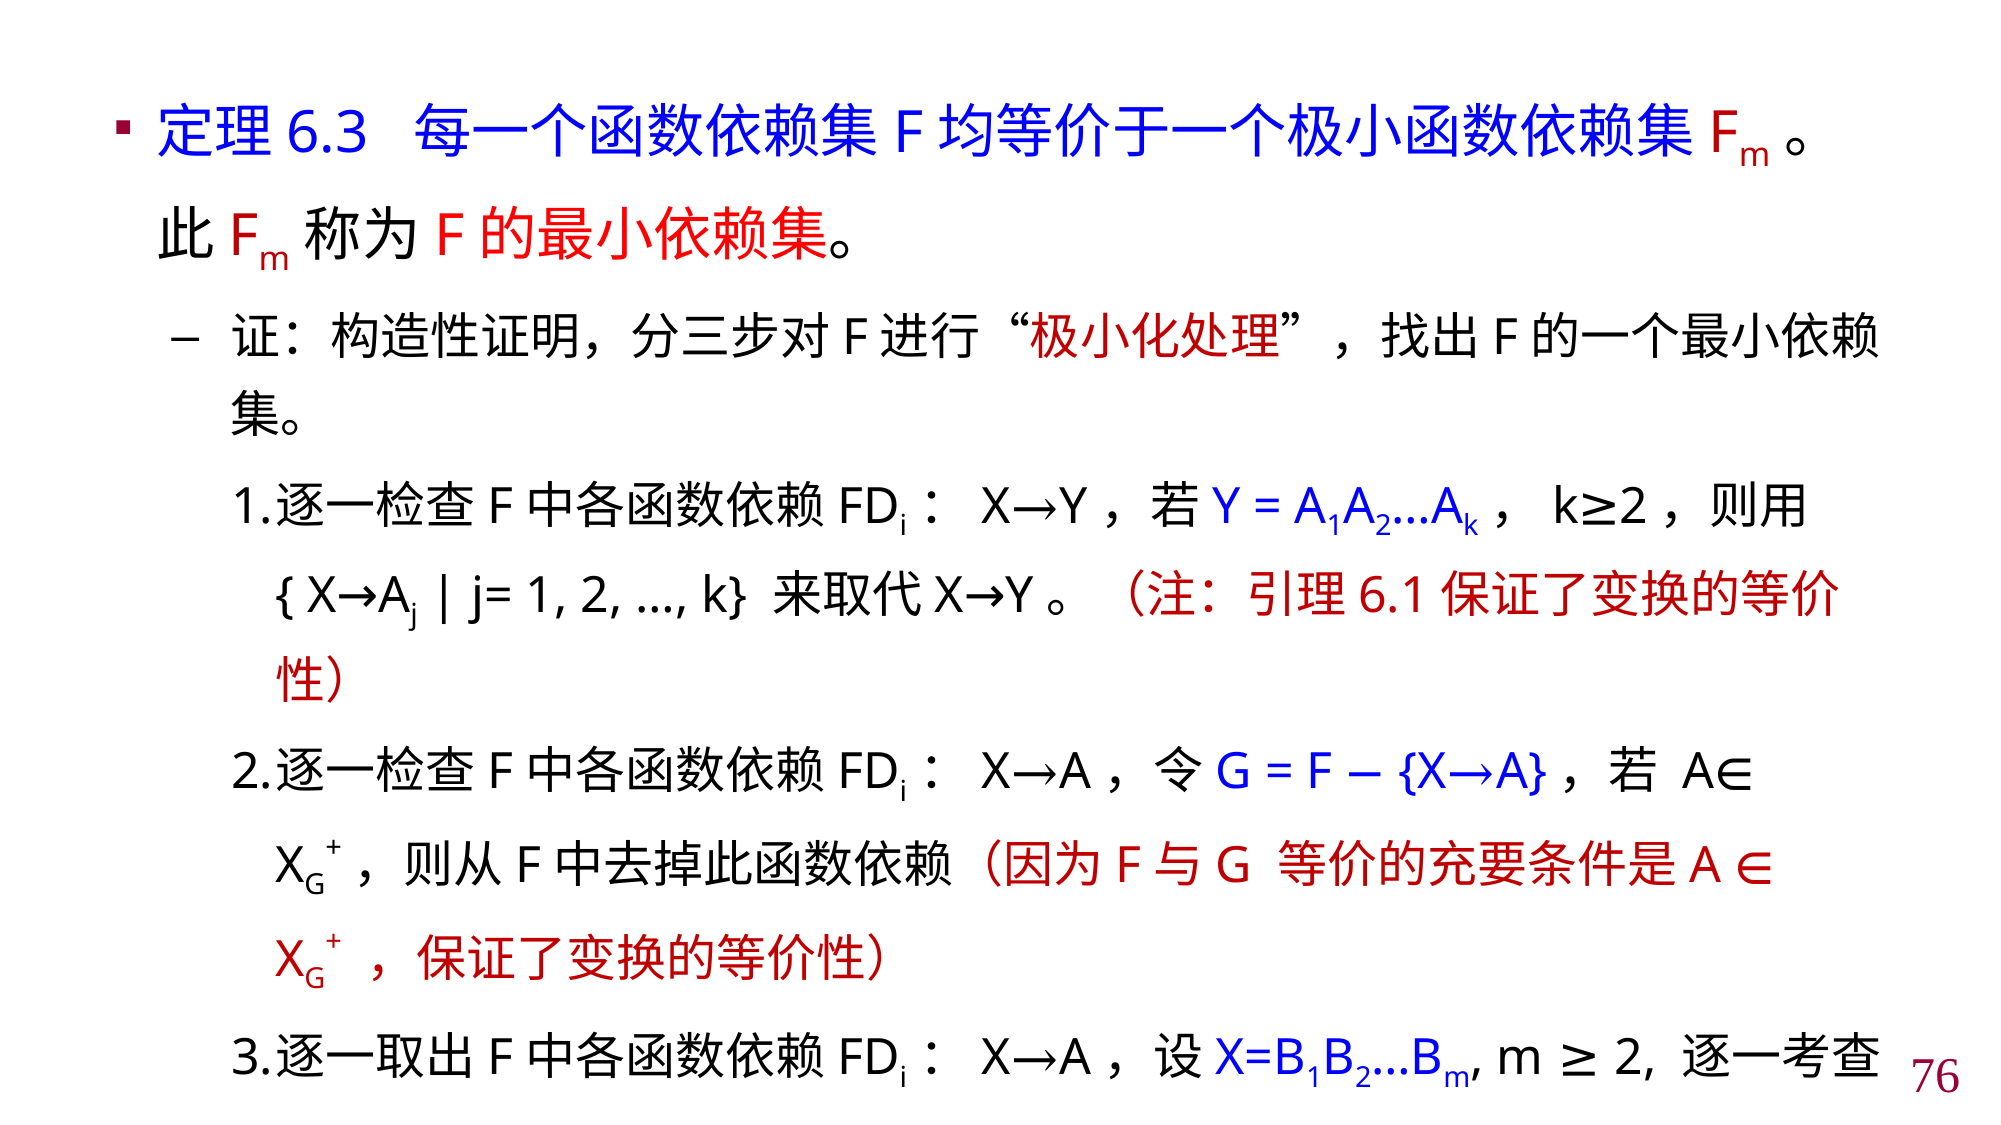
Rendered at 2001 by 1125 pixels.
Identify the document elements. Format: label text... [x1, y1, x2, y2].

slide_number 75 [1550, 1048, 1975, 1096]
list 定理6.3 每一个函数依赖集F均等价于一个极小函数依赖集Fm。此Fm称为F的最小依赖集。 证：构造性证明，分三步对F进行“极小化处理”，找出F的一个最小依赖集。 逐一检查F中各函数依赖FDi：X→Y，若Y = A1A2…Ak，k≥2，则用{ X→Aj | j= 1, 2, …, k} 来取代X→Y。（注：引理6.1保证了变换的等价性） 逐一检查F中各函数依赖FDi：X→A，令G = F − {X→A}，若 A∈ XG+，则从F中去掉此函数依赖（因为F与G 等价的充要条件是A ∈ XG+ ，保证了变换的等价性） 逐一取出F中各函数依赖FDi：X→A，设X=B1B2…Bm, m ≥ 2, 逐一考查Bi (i = 1，2，…，m)，若A (X-Bi )F+，则以X-Bi 取代X（因为F与F − {X→A}∪ {Z→A}等价的充要条件是A ∈ ZF+ ，其中Z=X − B，这保证了变换的等价性） [97, 62, 1904, 1073]
